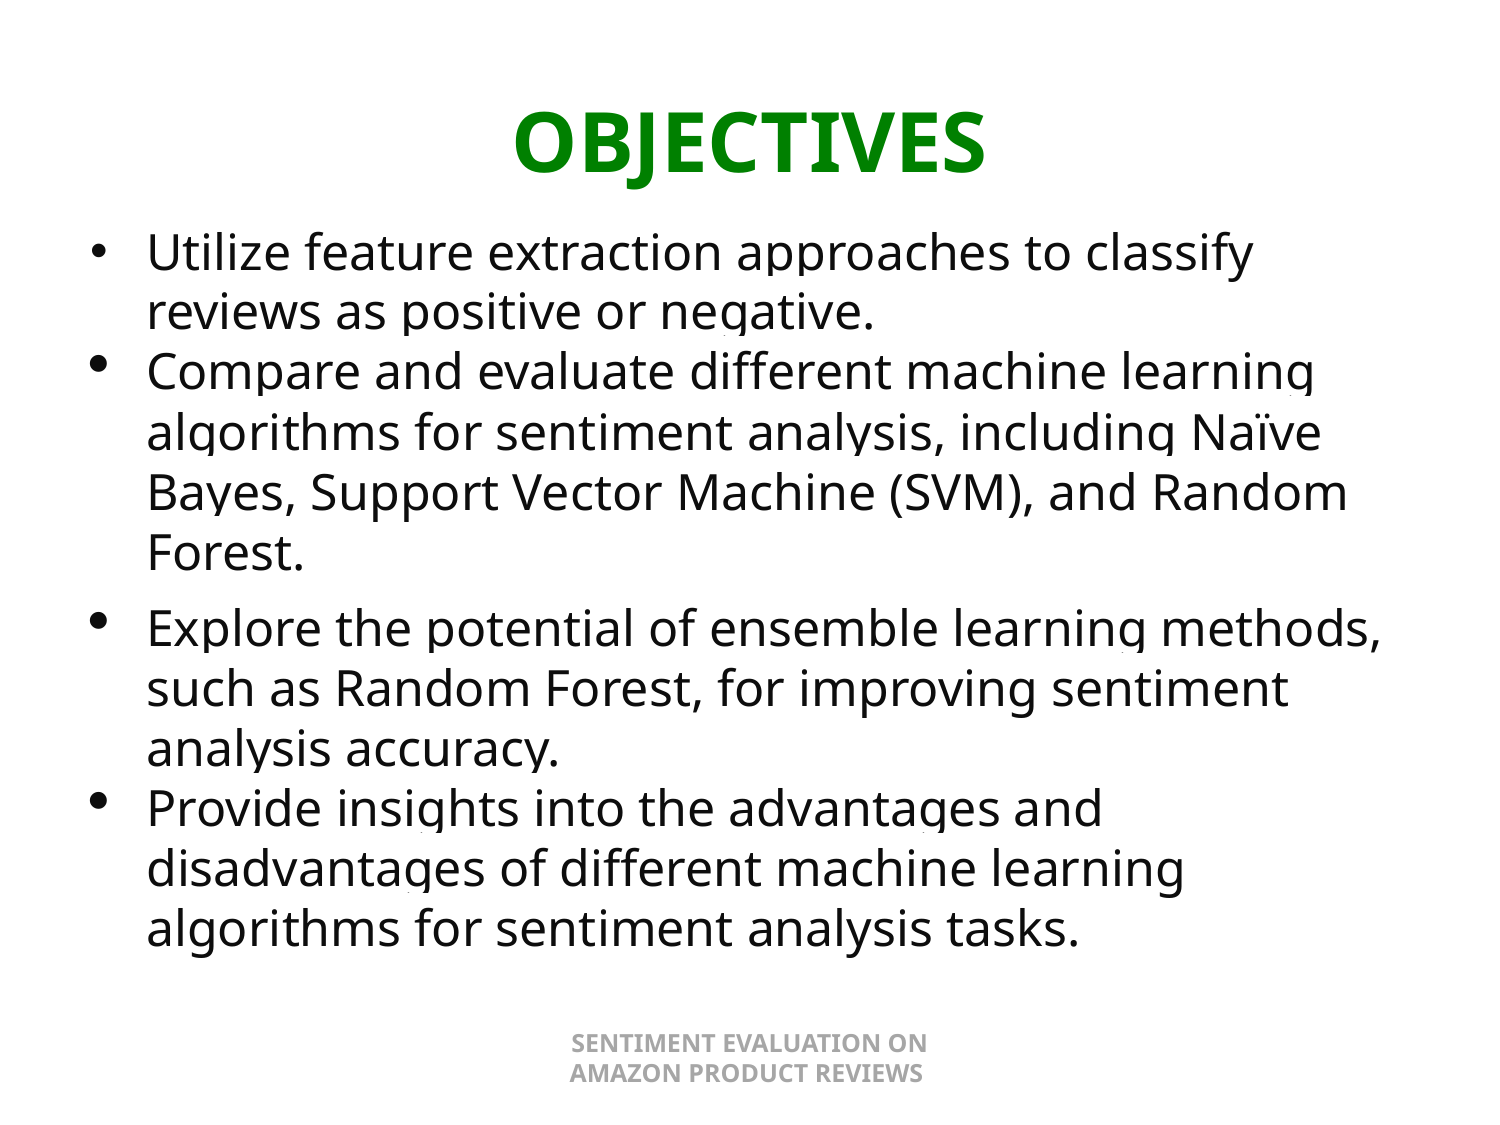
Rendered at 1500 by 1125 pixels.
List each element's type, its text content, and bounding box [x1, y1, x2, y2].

title OBJECTIVES [75, 45, 1425, 212]
list Utilize feature extraction approaches to classify reviews as positive or negative. Compare and evaluate different machine learning algorithms for sentiment analysis, including Naïve Bayes, Support Vector Machine (SVM), and Random Forest. Explore the potential of ensemble learning methods, such as Random Forest, for improving sentiment analysis accuracy. Provide insights into the advantages and disadvantages of different machine learning algorithms for sentiment analysis tasks. [75, 212, 1425, 1005]
footer SENTIMENT EVALUATION ON AMAZON PRODUCT REVIEWS [512, 1042, 988, 1103]
